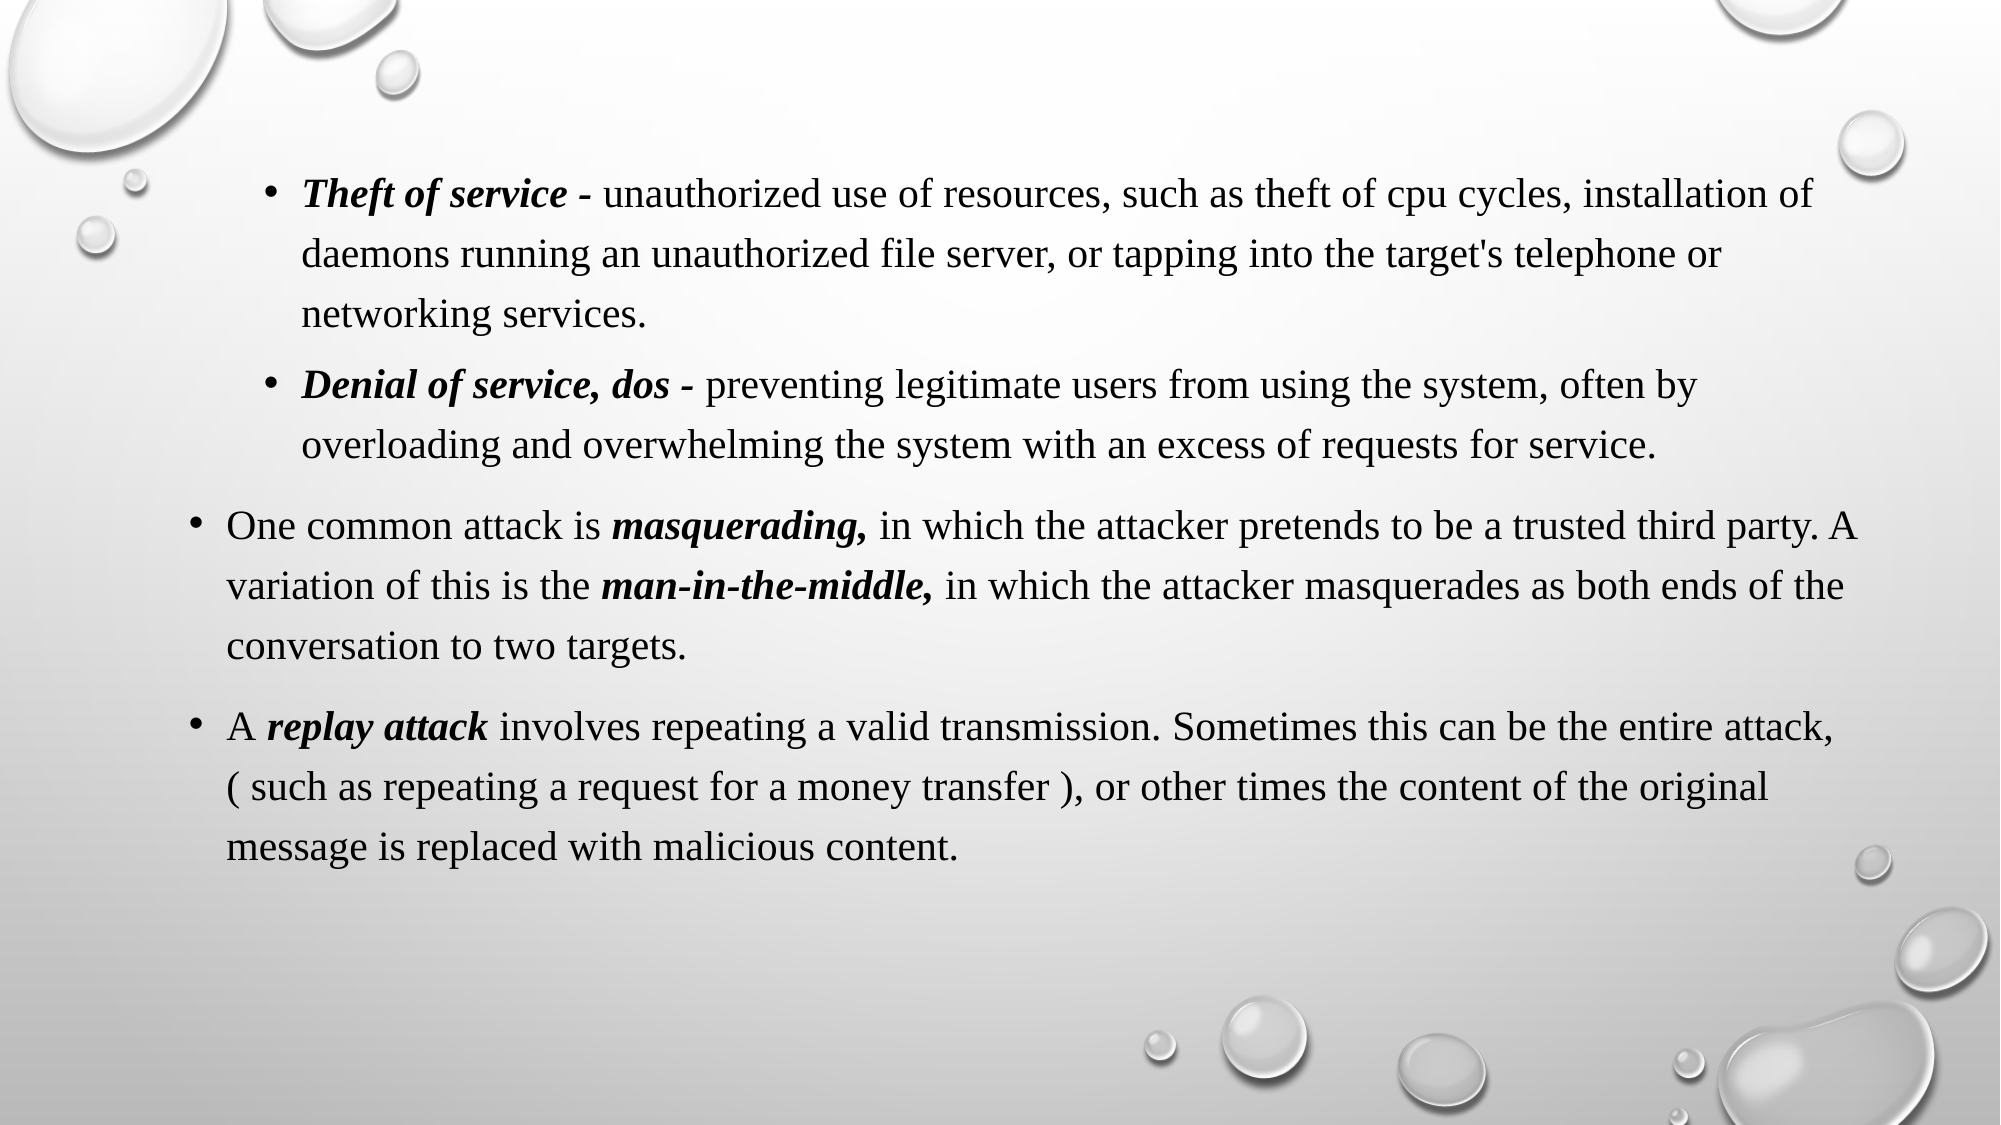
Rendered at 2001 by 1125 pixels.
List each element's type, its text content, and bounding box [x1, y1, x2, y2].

list Theft of service - unauthorized use of resources, such as theft of cpu cycles, installation of daemons running an unauthorized file server, or tapping into the target's telephone or networking services. Denial of service, dos - preventing legitimate users from using the system, often by overloading and overwhelming the system with an excess of requests for service. One common attack is masquerading, in which the attacker pretends to be a trusted third party. A variation of this is the man-in-the-middle, in which the attacker masquerades as both ends of the conversation to two targets. A replay attack involves repeating a valid transmission. Sometimes this can be the entire attack, ( such as repeating a request for a money transfer ), or other times the content of the original message is replaced with malicious content. [173, 148, 1874, 983]
picture [0, 0, 2000, 1125]
